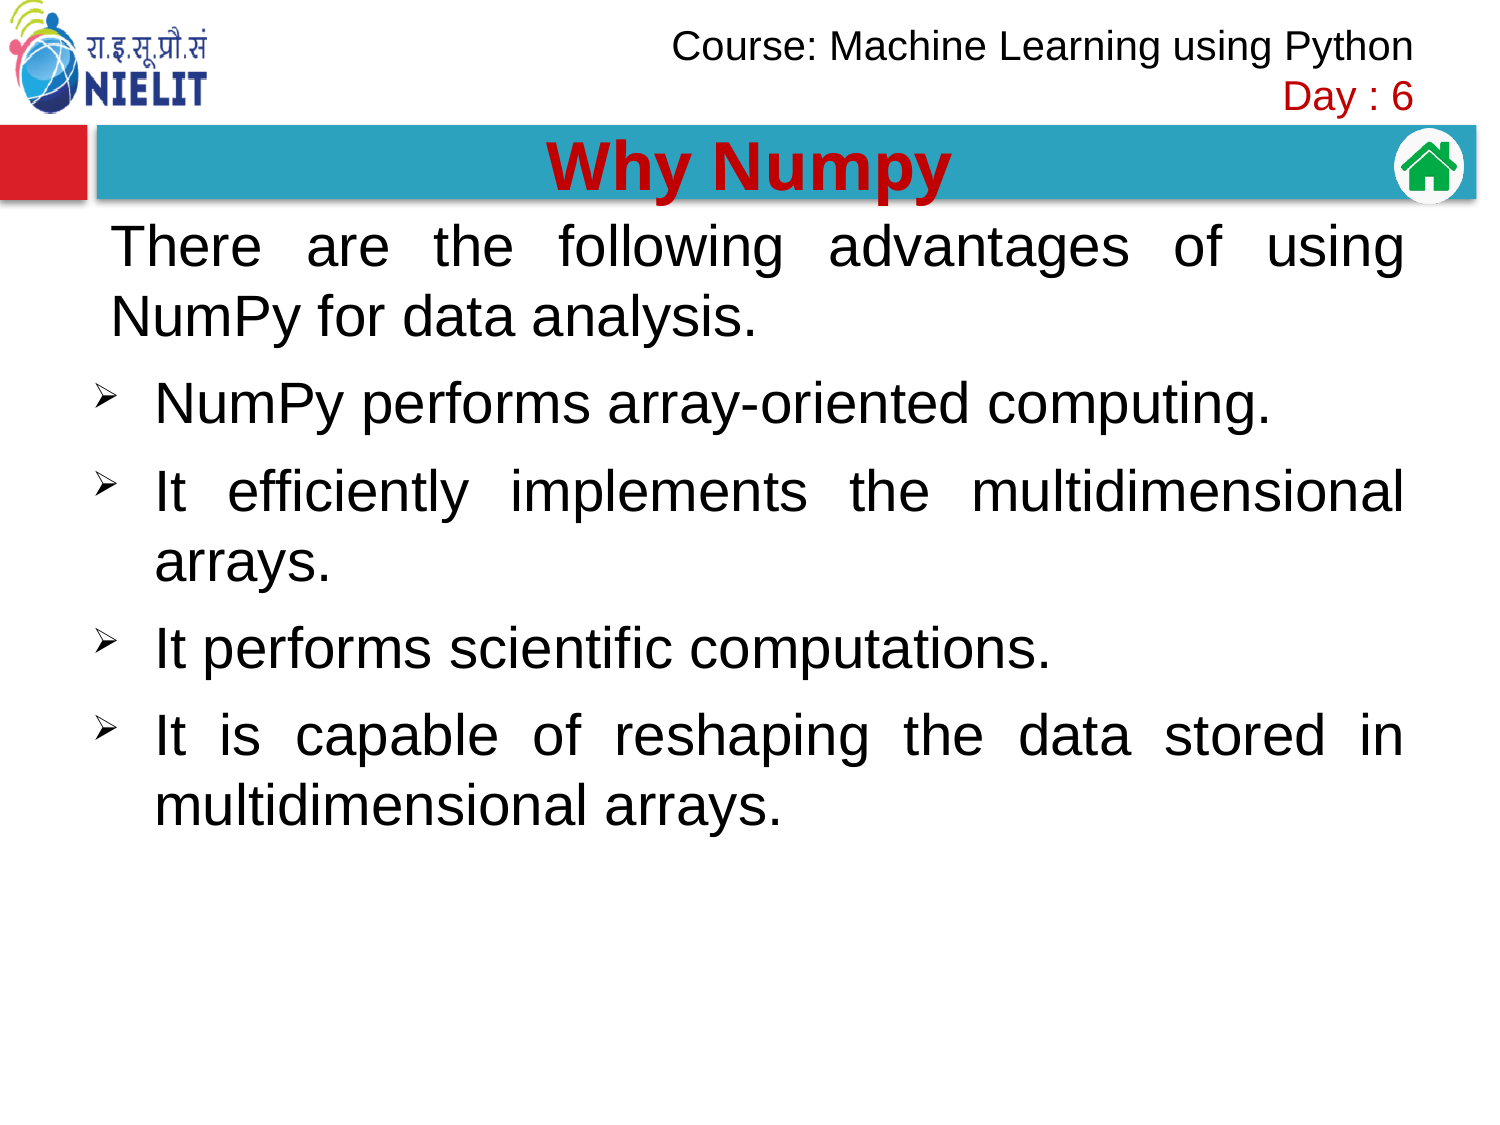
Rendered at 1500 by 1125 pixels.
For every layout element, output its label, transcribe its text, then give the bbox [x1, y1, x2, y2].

picture [9, 0, 207, 114]
list There are the following advantages of using NumPy for data analysis. NumPy performs array-oriented computing. It efficiently implements the multidimensional arrays. It performs scientific computations. It is capable of reshaping the data stored in multidimensional arrays. [75, 199, 1425, 1013]
picture [1425, 128, 1464, 204]
title Why Numpy [75, 84, 1425, 199]
